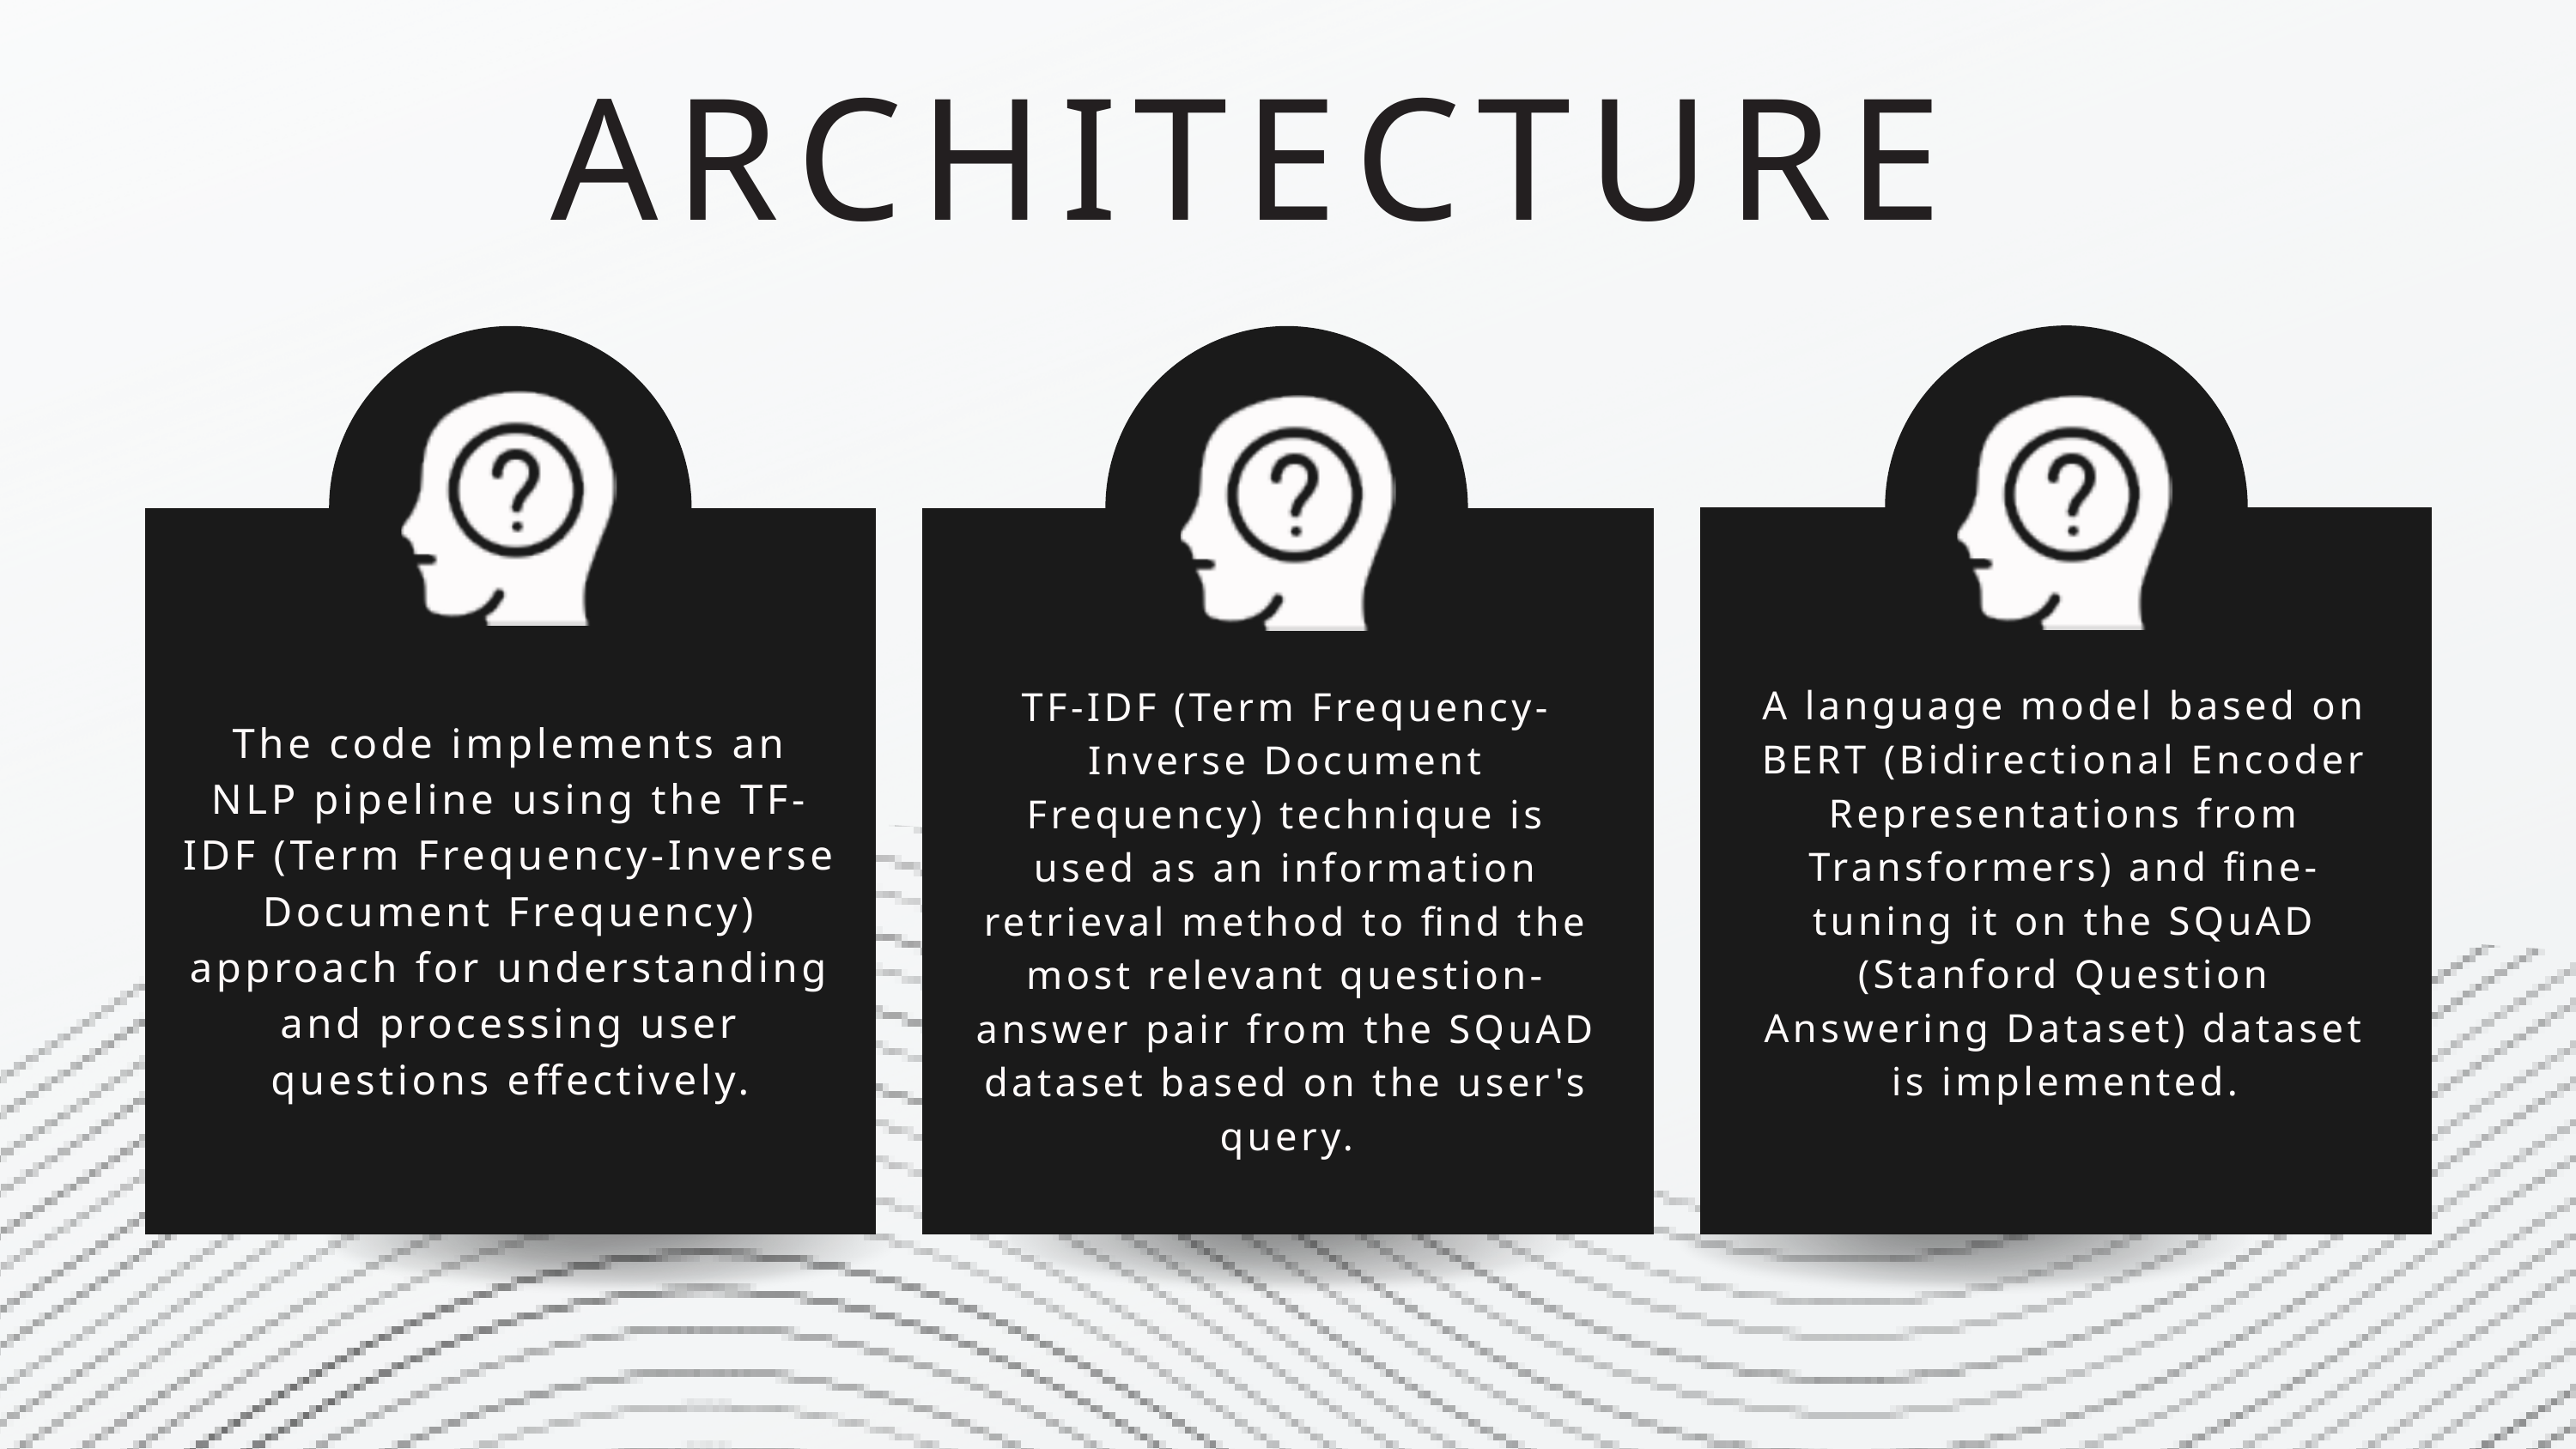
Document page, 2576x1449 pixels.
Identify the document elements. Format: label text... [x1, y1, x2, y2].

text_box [1700, 324, 2433, 1235]
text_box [922, 325, 1654, 1235]
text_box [144, 325, 877, 1235]
text_box ARCHITECTURE [288, 21, 2207, 254]
text_box [1674, 1234, 2256, 1296]
text_box [0, 757, 2576, 1449]
text_box [320, 1234, 902, 1296]
text_box [997, 1242, 1579, 1296]
text_box [0, 0, 2576, 951]
